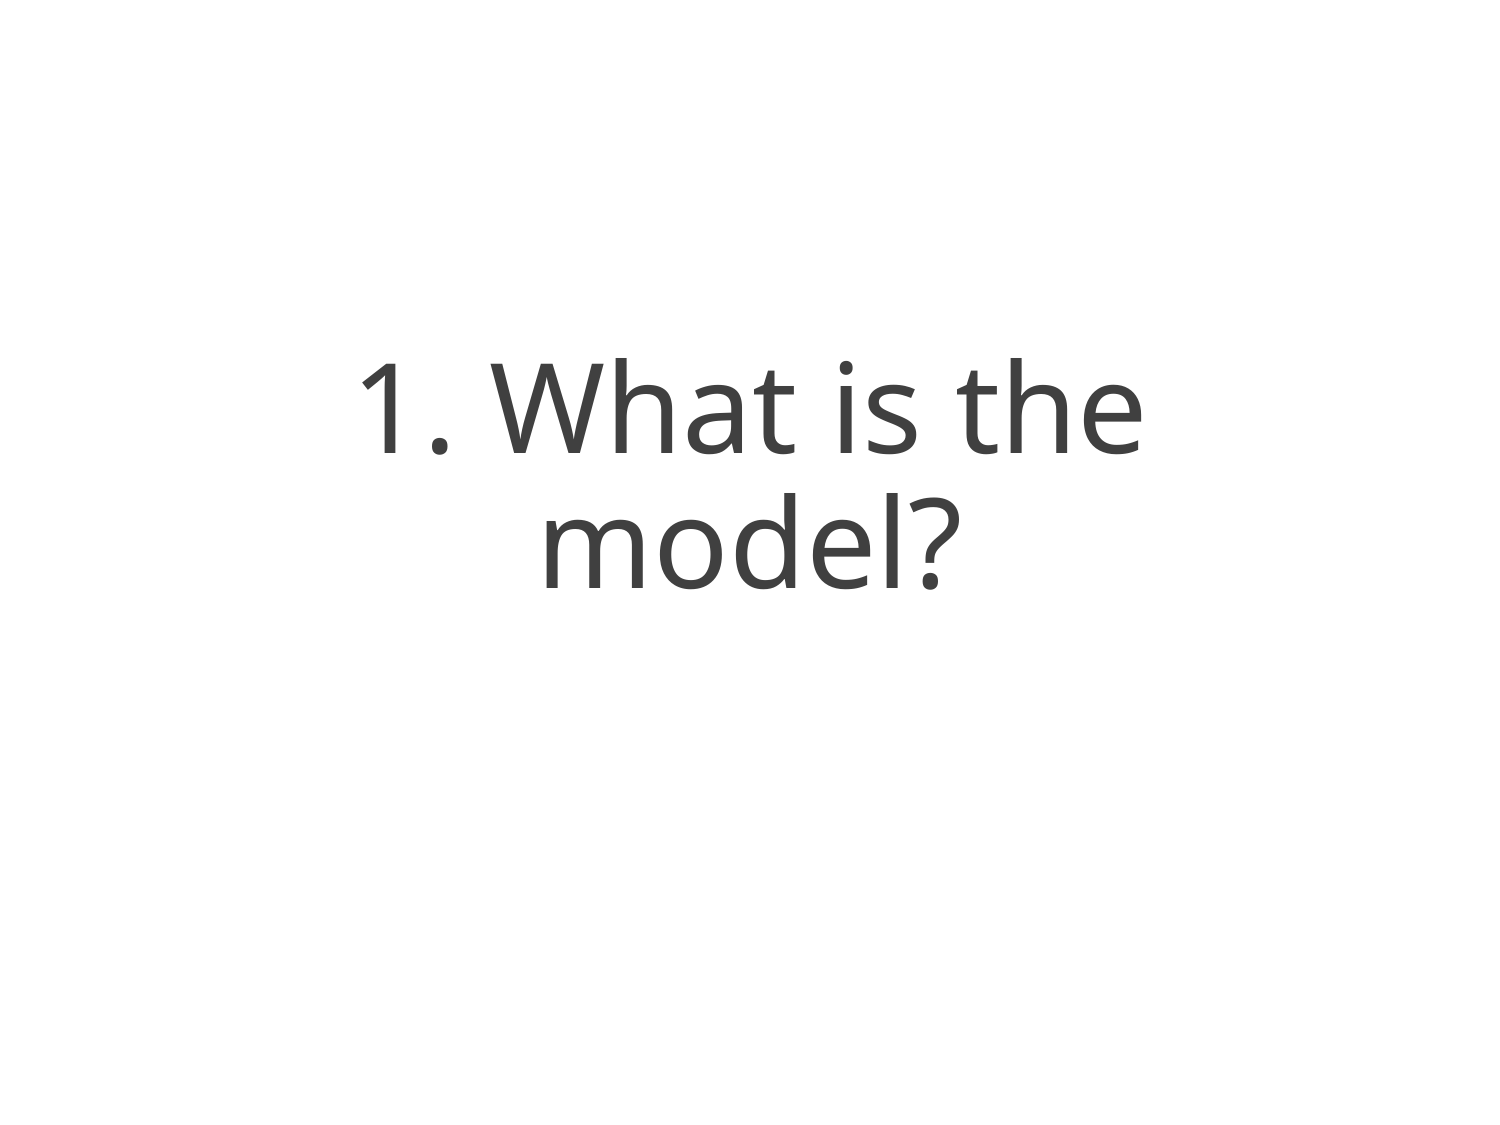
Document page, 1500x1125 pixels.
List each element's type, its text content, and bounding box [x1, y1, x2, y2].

title 1. What is the model? [112, 231, 1388, 624]
